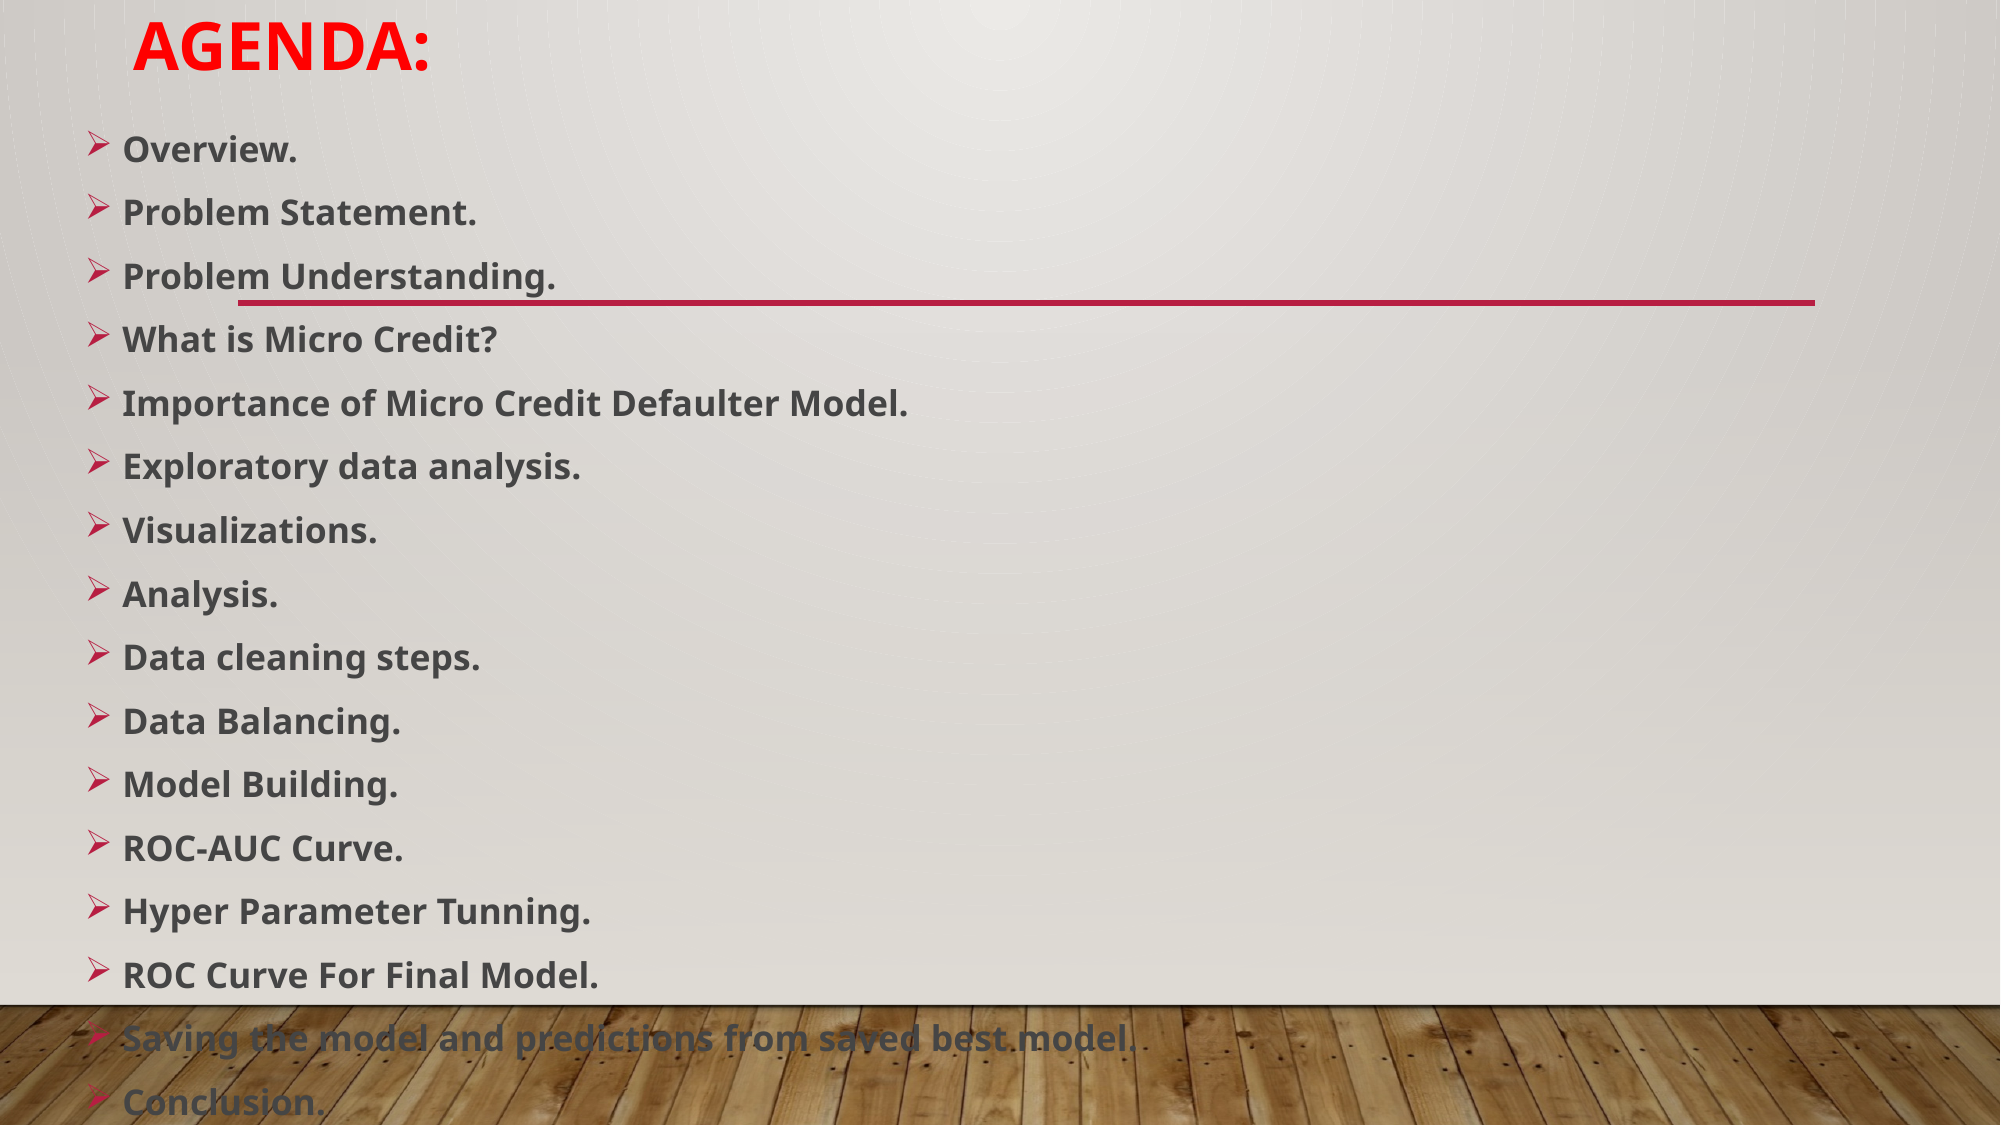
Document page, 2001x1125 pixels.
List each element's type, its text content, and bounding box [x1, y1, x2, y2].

title Agenda: [118, 5, 877, 110]
list Overview. Problem Statement. Problem Understanding. What is Micro Credit? Importance of Micro Credit Defaulter Model. Exploratory data analysis. Visualizations. Analysis. Data cleaning steps. Data Balancing. Model Building. ROC-AUC Curve. Hyper Parameter Tunning. ROC Curve For Final Model. Saving the model and predictions from saved best model. Conclusion. [69, 110, 1683, 926]
picture [0, 1005, 2000, 1125]
